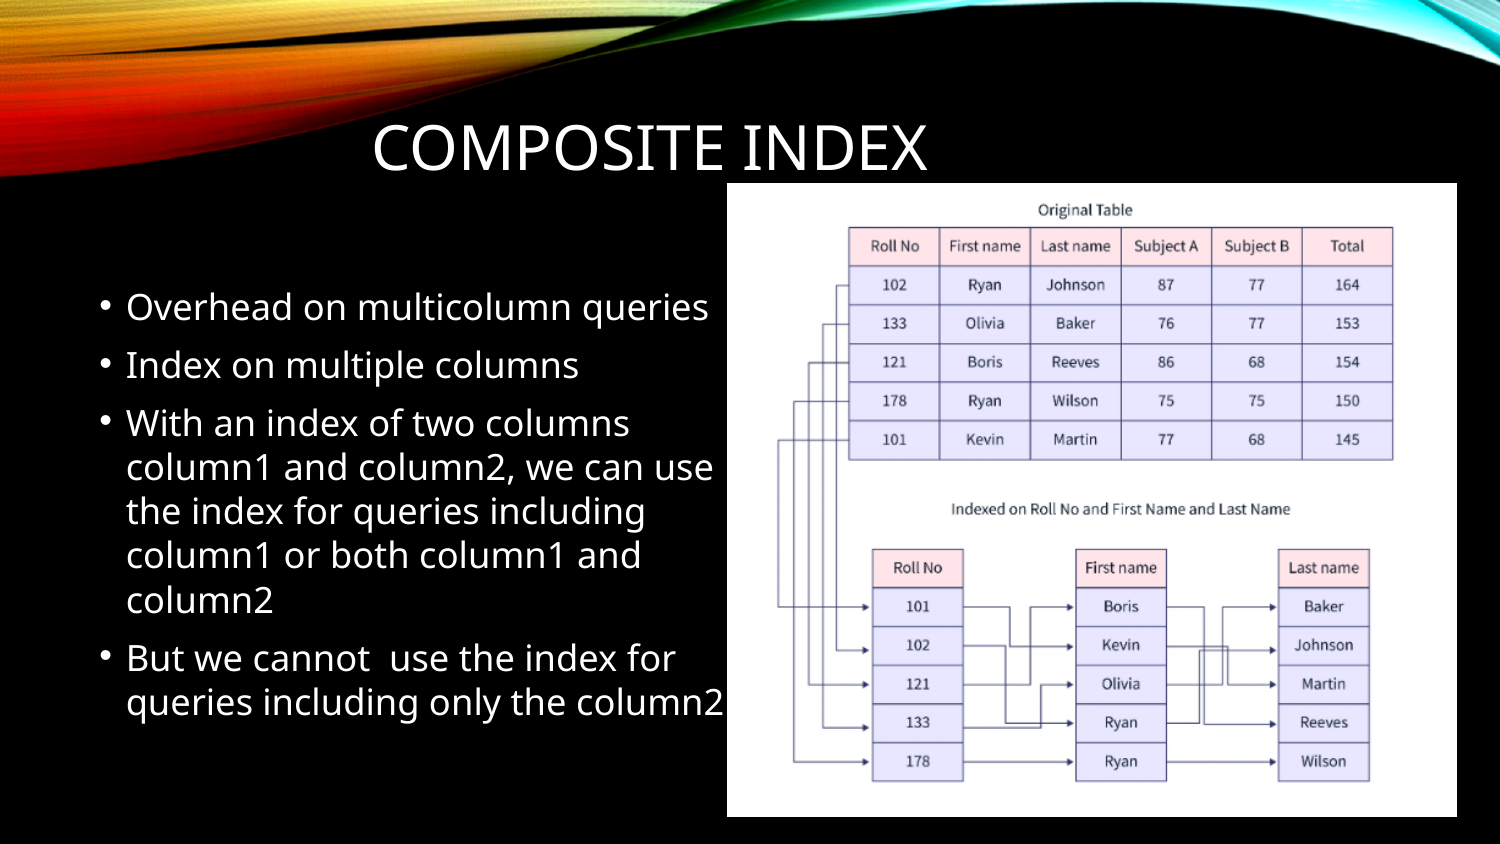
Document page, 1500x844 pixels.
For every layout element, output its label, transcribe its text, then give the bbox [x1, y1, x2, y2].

picture [0, 0, 1500, 178]
title Composite index [356, 94, 1416, 254]
picture [726, 182, 1458, 817]
list Overhead on multicolumn queries Index on multiple columns With an index of two columns column1 and column2, we can use the index for queries including column1 or both column1 and column2 But we cannot use the index for queries including only the column2 [84, 270, 726, 766]
